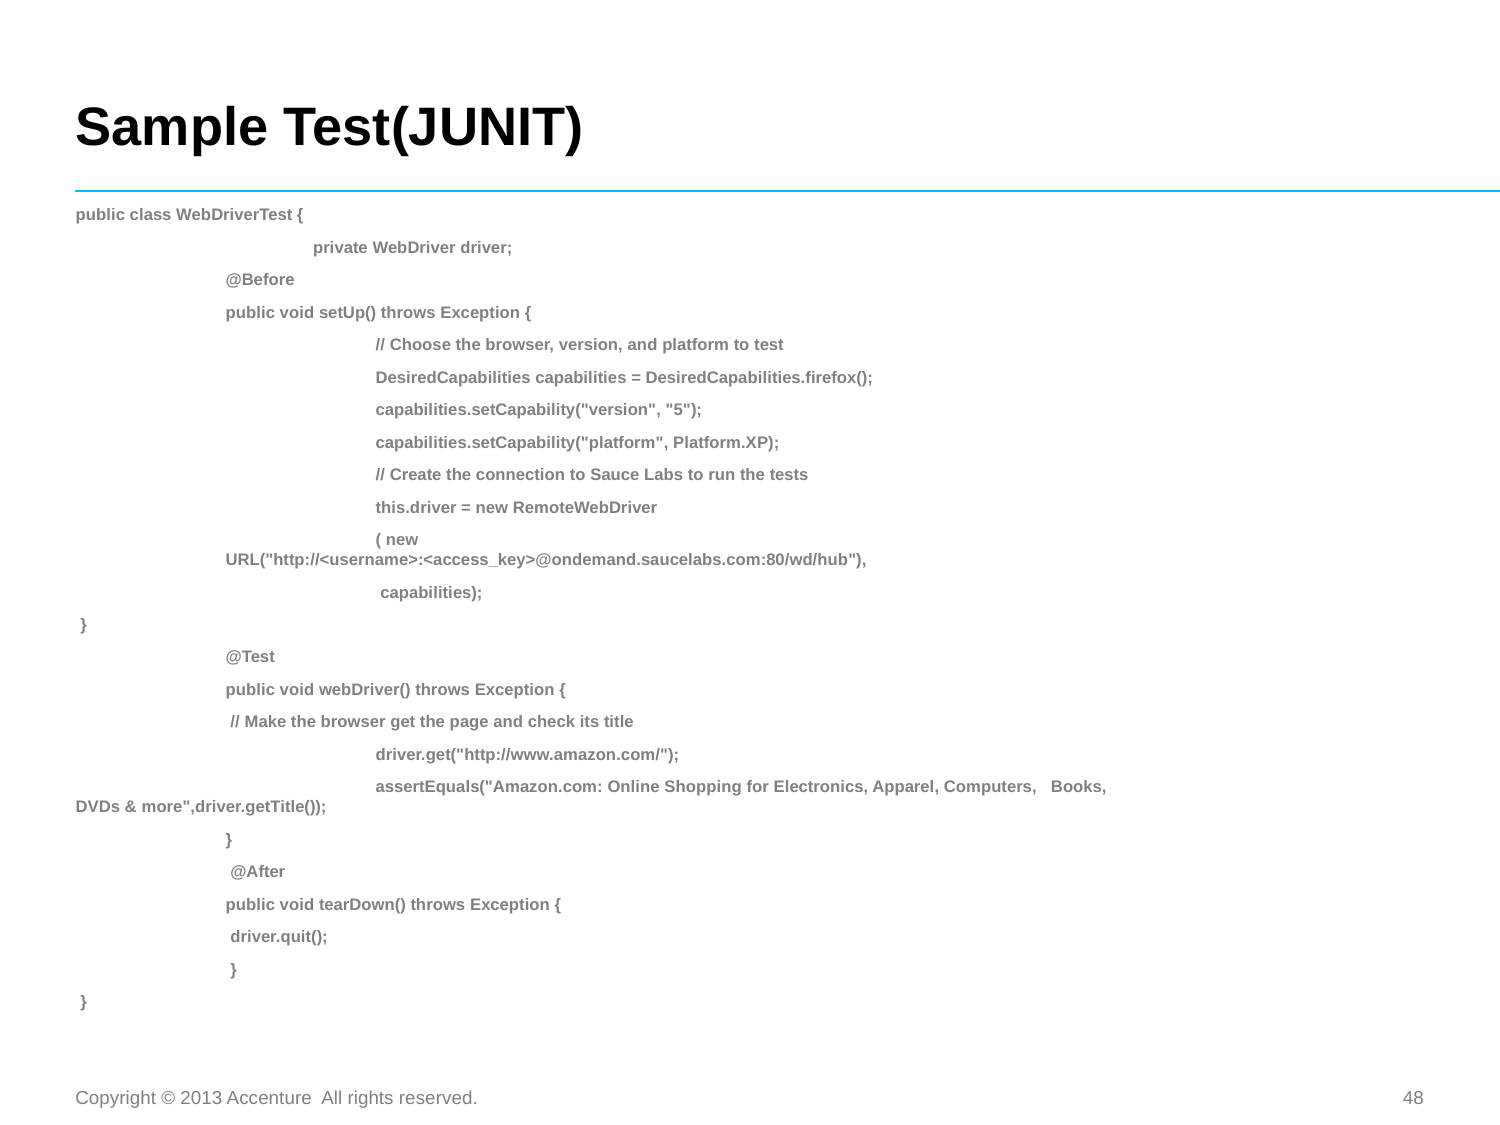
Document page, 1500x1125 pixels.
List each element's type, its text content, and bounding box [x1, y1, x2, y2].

list public class WebDriverTest { private WebDriver driver; @Before public void setUp() throws Exception { // Choose the browser, version, and platform to test DesiredCapabilities capabilities = DesiredCapabilities.firefox(); capabilities.setCapability("version", "5"); capabilities.setCapability("platform", Platform.XP); // Create the connection to Sauce Labs to run the tests this.driver = new RemoteWebDriver ( new URL("http://<username>:<access_key>@ondemand.saucelabs.com:80/wd/hub"), capabilities); } @Test public void webDriver() throws Exception { // Make the browser get the page and check its title driver.get("http://www.amazon.com/"); assertEquals("Amazon.com: Online Shopping for Electronics, Apparel, Computers, Books, DVDs & more",driver.getTitle()); } @After public void tearDown() throws Exception { driver.quit(); } } [75, 204, 1142, 1105]
title Sample Test(JUNIT) [75, 27, 1422, 157]
